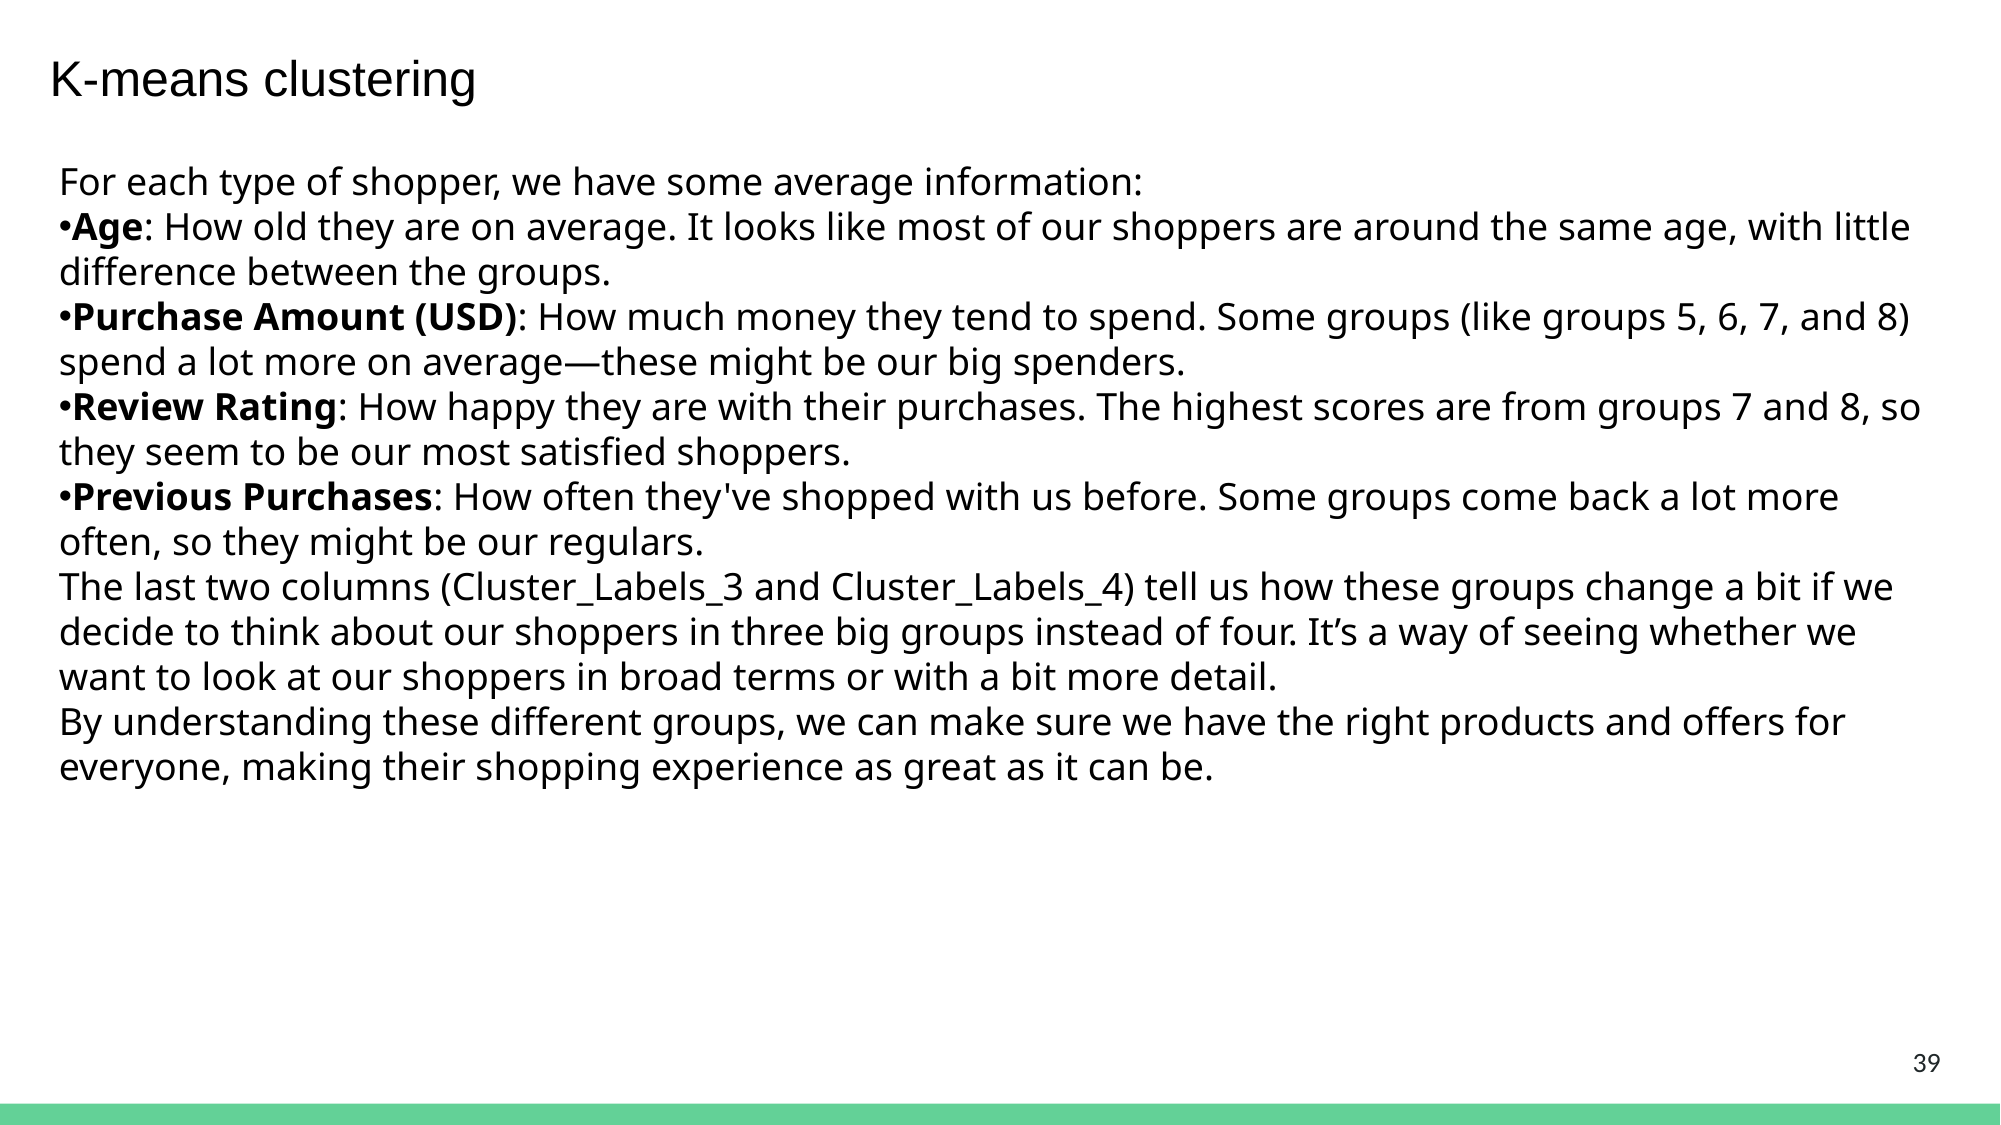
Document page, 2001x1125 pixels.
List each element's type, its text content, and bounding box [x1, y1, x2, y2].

list For each type of shopper, we have some average information: Age: How old they are on average. It looks like most of our shoppers are around the same age, with little difference between the groups. Purchase Amount (USD): How much money they tend to spend. Some groups (like groups 5, 6, 7, and 8) spend a lot more on average—these might be our big spenders. Review Rating: How happy they are with their purchases. The highest scores are from groups 7 and 8, so they seem to be our most satisfied shoppers. Previous Purchases: How often they've shopped with us before. Some groups come back a lot more often, so they might be our regulars. The last two columns (Cluster_Labels_3 and Cluster_Labels_4) tell us how these groups change a bit if we decide to think about our shoppers in three big groups instead of four. It’s a way of seeing whether we want to look at our shoppers in broad terms or with a bit more detail. By understanding these different groups, we can make sure we have the right products and offers for everyone, making their shopping experience as great as it can be. [58, 158, 1942, 1029]
slide_number 39 [1912, 1044, 1966, 1079]
text_box K-means clustering [34, 38, 493, 114]
